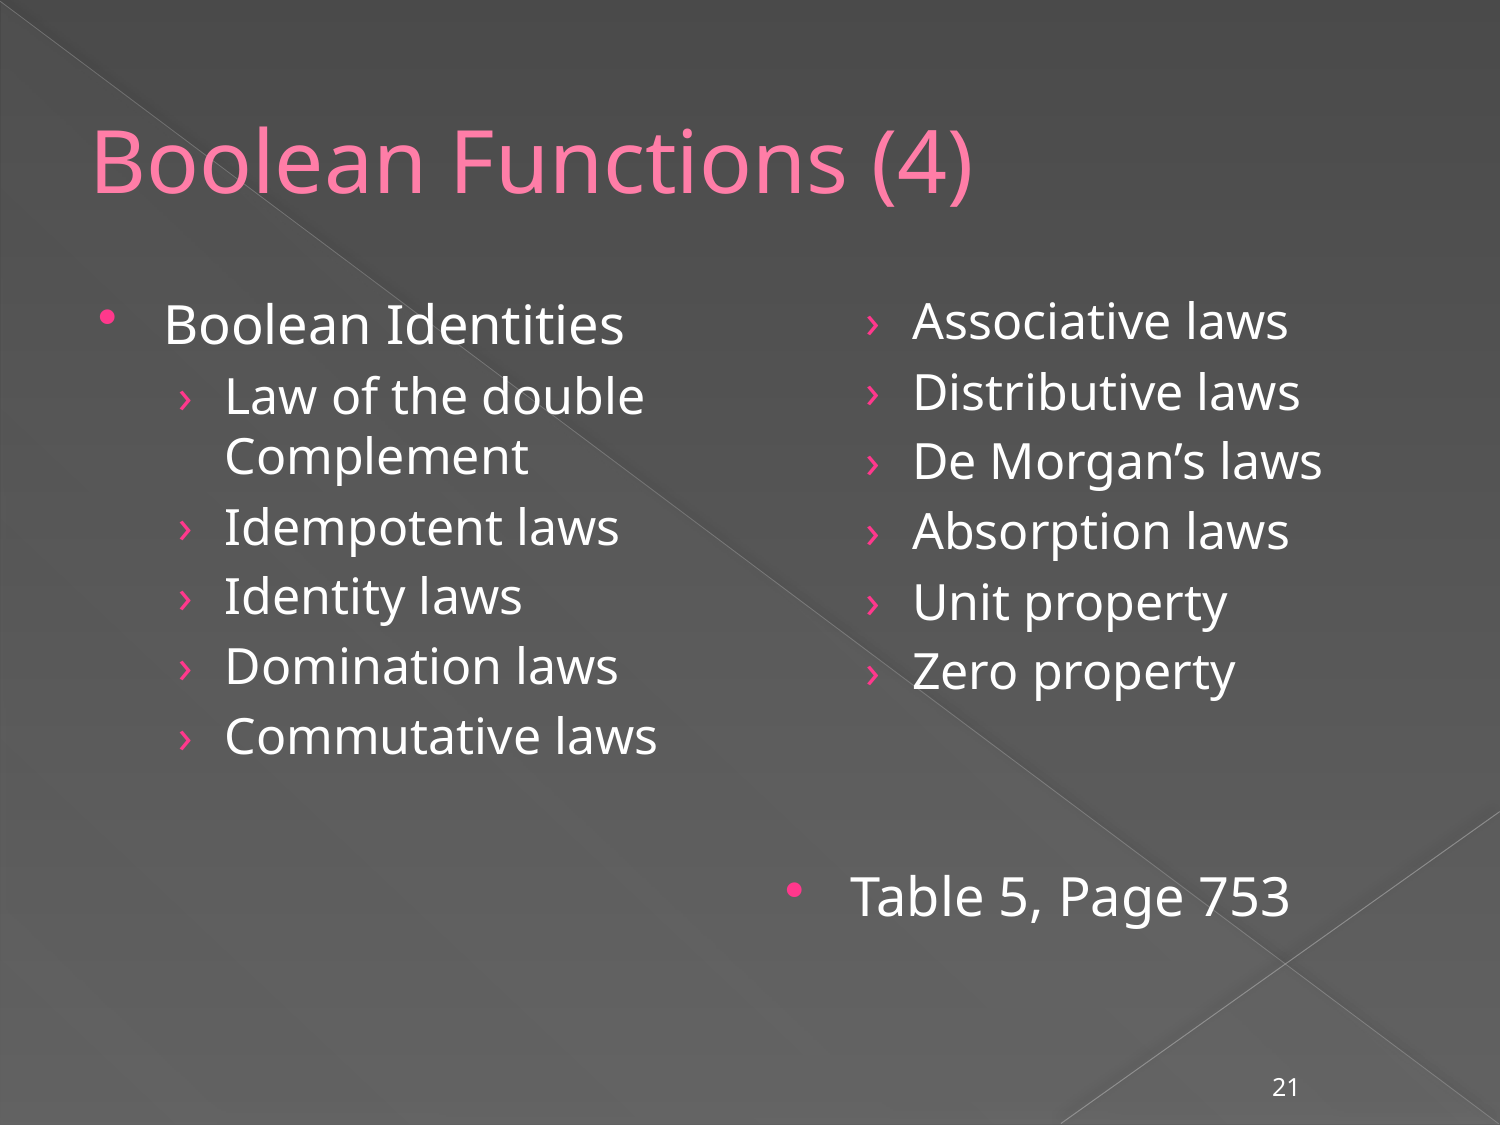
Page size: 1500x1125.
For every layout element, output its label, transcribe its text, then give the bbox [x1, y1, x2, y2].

list Boolean Identities Law of the double Complement Idempotent laws Identity laws Domination laws Commutative laws [75, 282, 738, 1025]
slide_number 21 [1245, 1063, 1328, 1113]
title Boolean Functions (4) [75, 43, 1425, 274]
list Associative laws Distributive laws De Morgan’s laws Absorption laws Unit property Zero property Table 5, Page 753 [762, 282, 1425, 1025]
